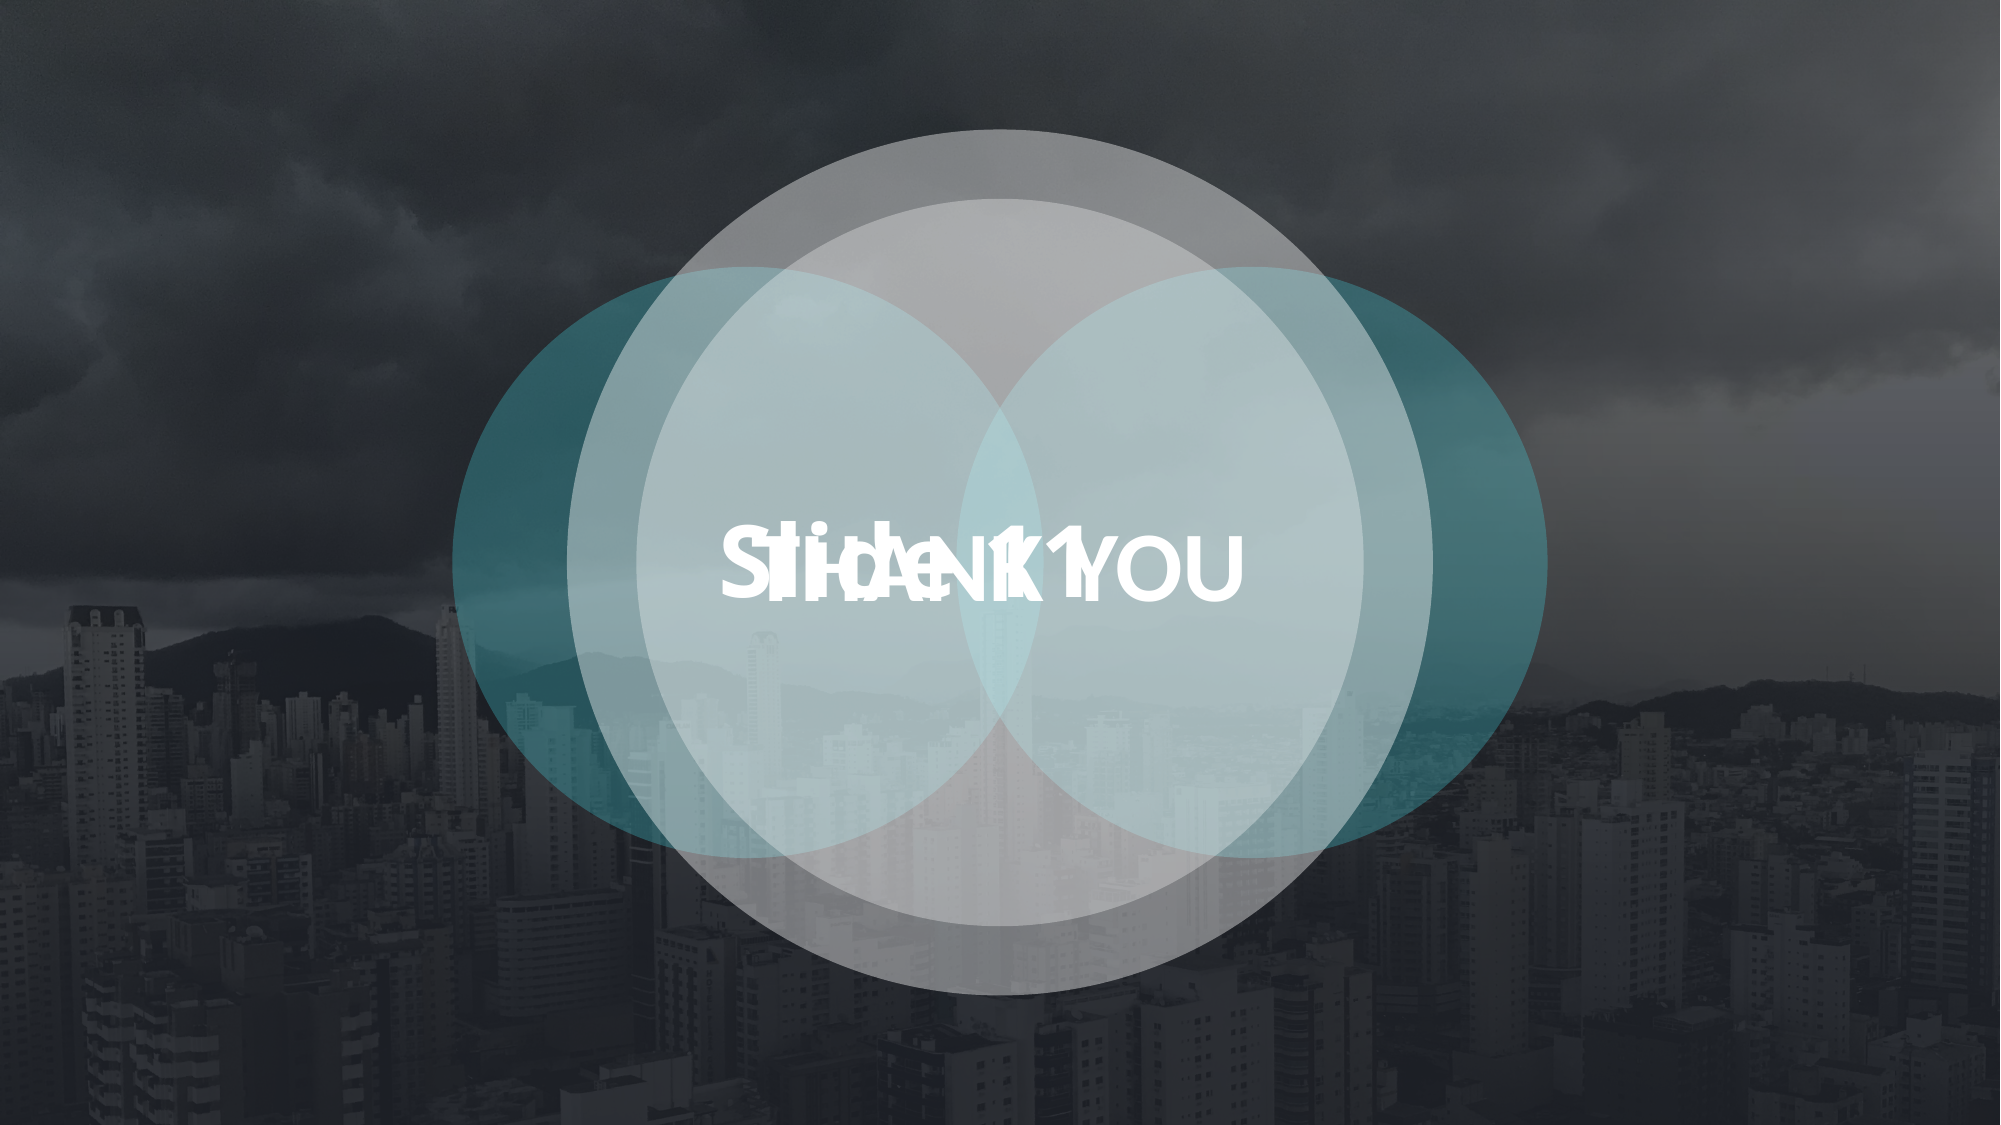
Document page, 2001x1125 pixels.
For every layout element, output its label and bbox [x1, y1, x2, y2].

picture [0, 0, 2000, 1125]
text_box [452, 266, 1548, 859]
